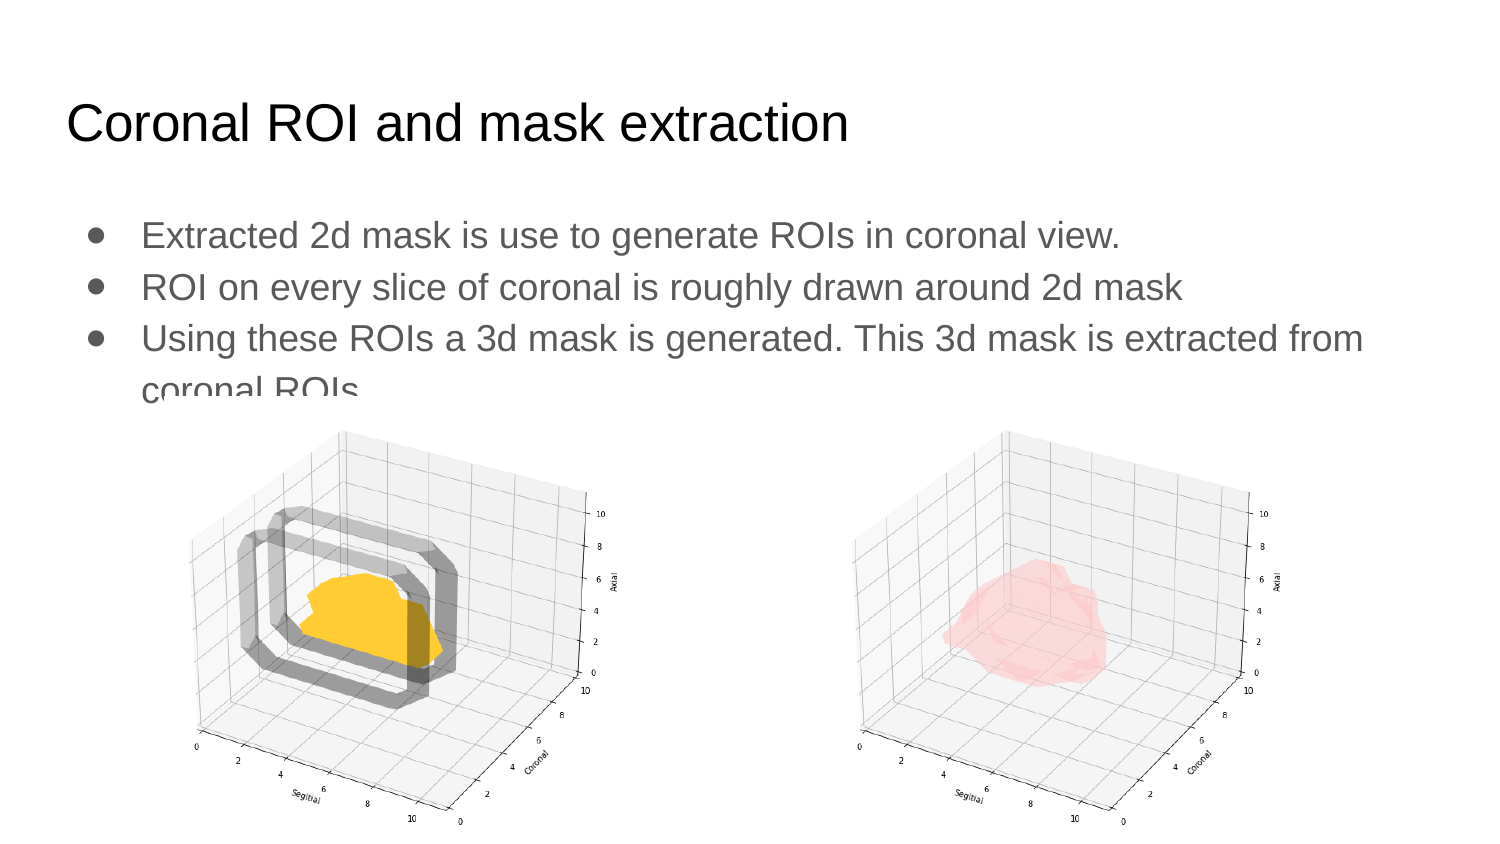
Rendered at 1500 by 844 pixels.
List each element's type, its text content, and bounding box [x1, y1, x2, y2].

list Extracted 2d mask is use to generate ROIs in coronal view. ROI on every slice of coronal is roughly drawn around 2d mask Using these ROIs a 3d mask is generated. This 3d mask is extracted from coronal ROIs [51, 189, 1449, 750]
title Coronal ROI and mask extraction [51, 72, 1449, 167]
picture [157, 390, 625, 844]
picture [821, 390, 1288, 844]
